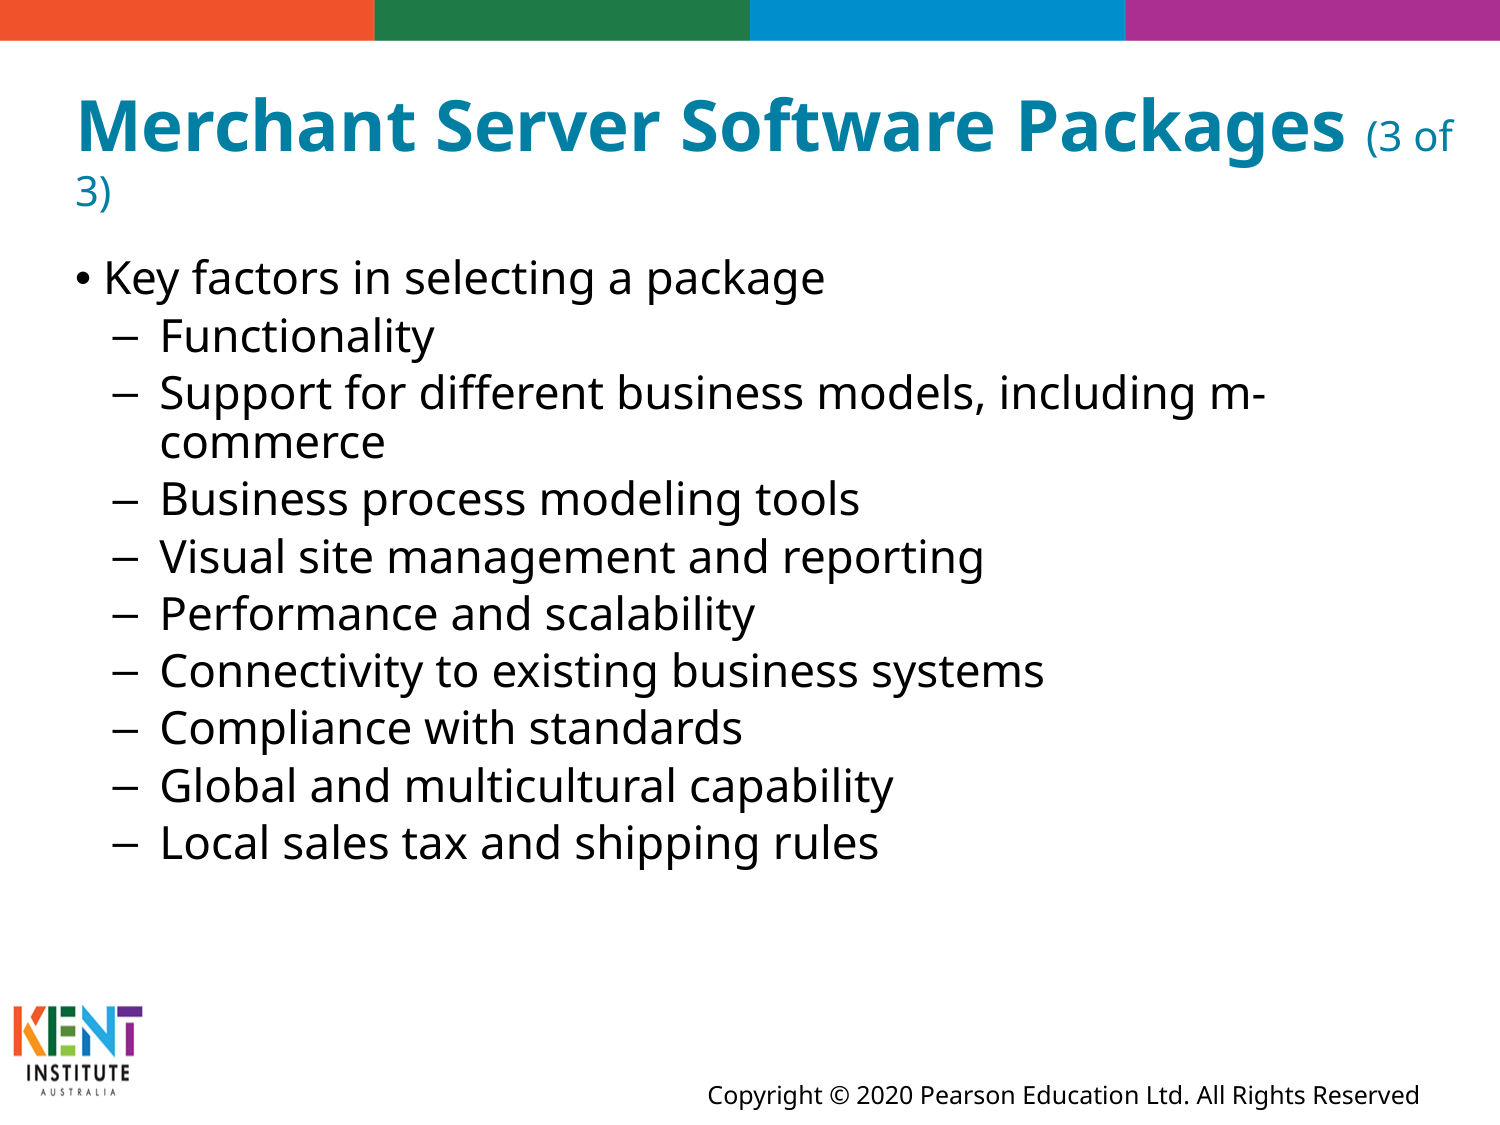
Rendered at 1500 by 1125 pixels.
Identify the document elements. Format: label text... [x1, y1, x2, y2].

title Merchant Server Software Packages (3 of 3) [75, 35, 1466, 216]
picture [0, 0, 749, 41]
picture [1125, 0, 1500, 41]
list Key factors in selecting a package Functionality Support for different business models, including m-commerce Business process modeling tools Visual site management and reporting Performance and scalability Connectivity to existing business systems Compliance with standards Global and multicultural capability Local sales tax and shipping rules [75, 255, 1425, 983]
picture [0, 988, 156, 1114]
